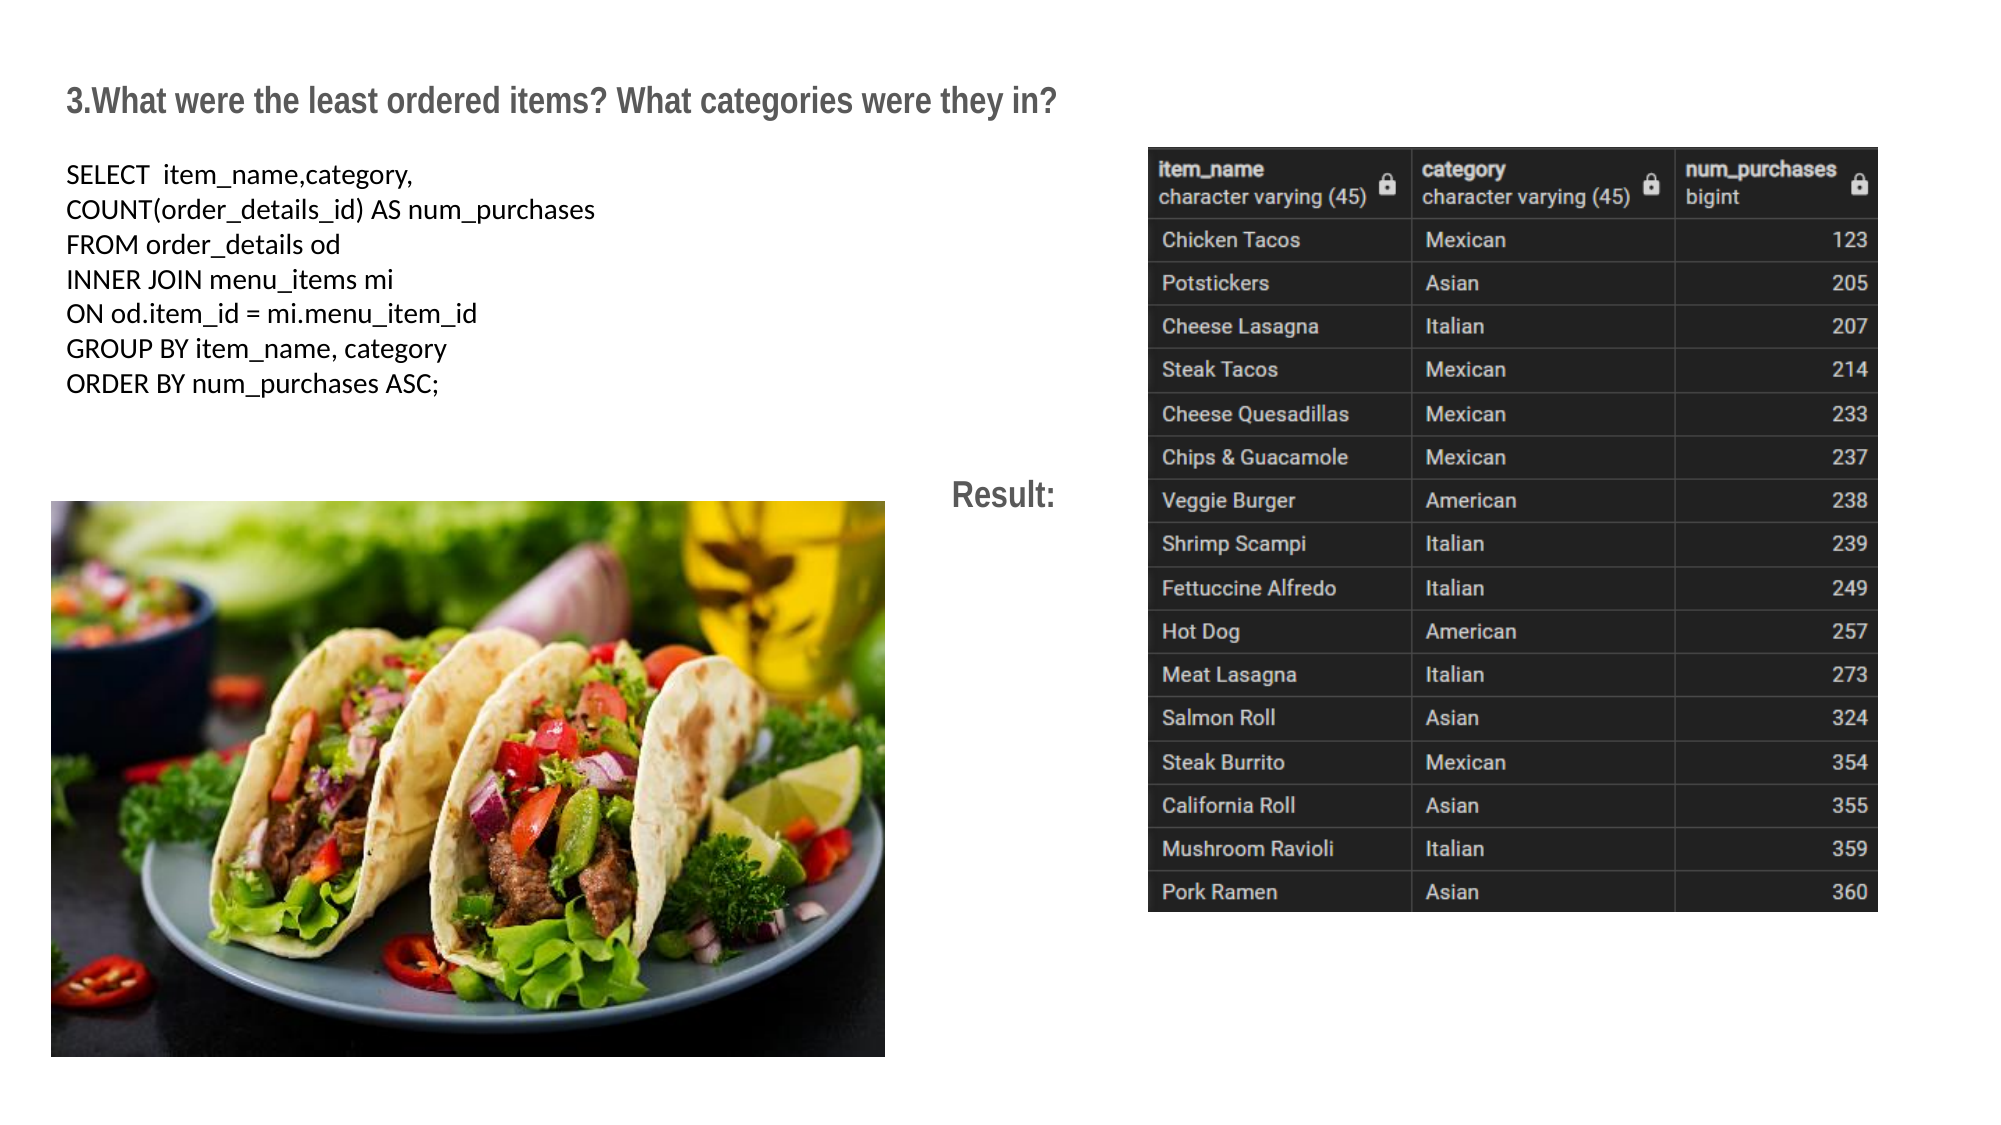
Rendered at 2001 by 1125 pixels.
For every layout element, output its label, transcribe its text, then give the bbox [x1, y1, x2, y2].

text_box SELECT item_name,category, COUNT(order_details_id) AS num_purchases FROM order_details od INNER JOIN menu_items mi ON od.item_id = mi.menu_item_id GROUP BY item_name, category ORDER BY num_purchases ASC; [51, 147, 648, 408]
picture [51, 501, 885, 1057]
text_box 3.What were the least ordered items? What categories were they in? [51, 68, 1082, 129]
text_box Result: [937, 463, 1116, 523]
picture [1148, 147, 1878, 912]
